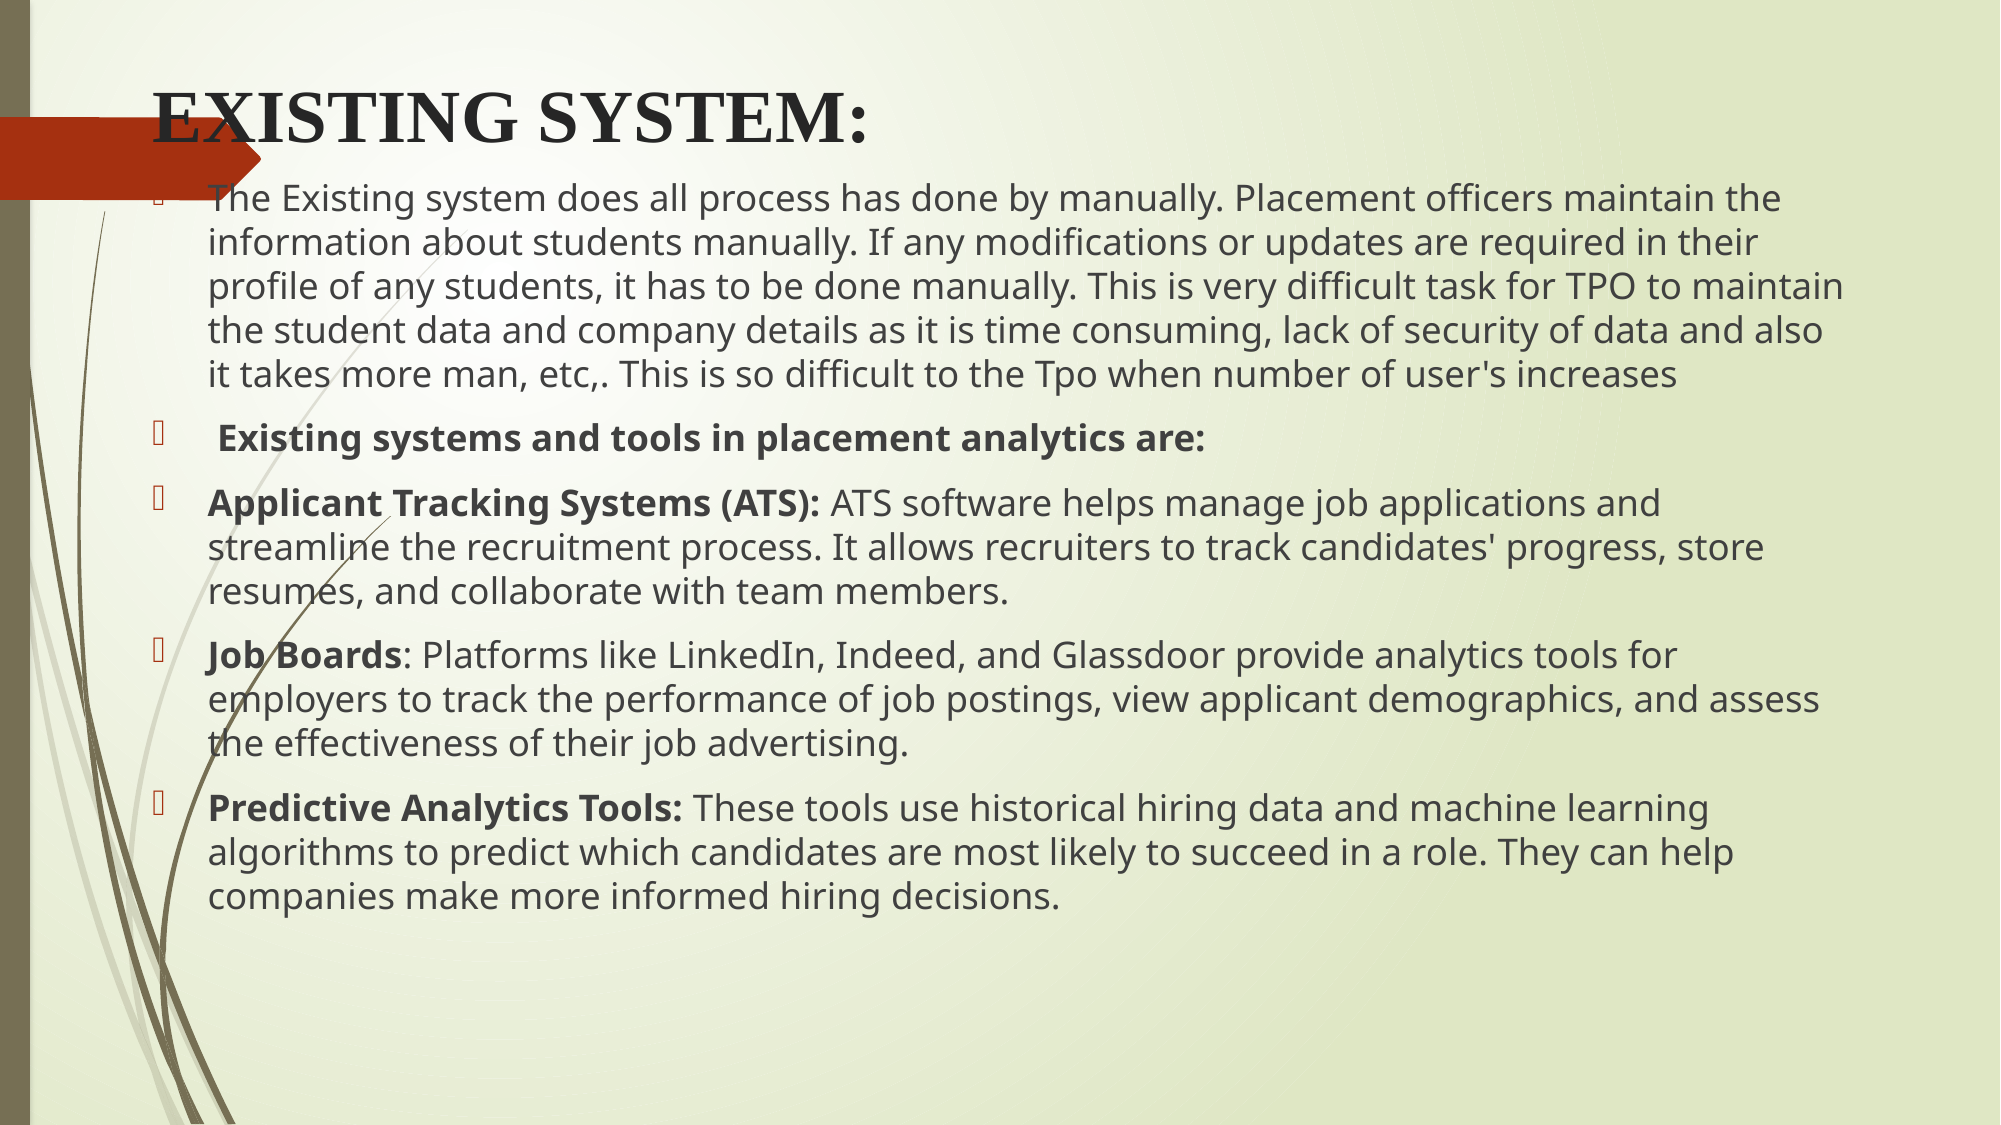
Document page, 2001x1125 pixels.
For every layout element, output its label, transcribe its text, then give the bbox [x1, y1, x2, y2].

list The Existing system does all process has done by manually. Placement officers maintain the information about students manually. If any modifications or updates are required in their profile of any students, it has to be done manually. This is very difficult task for TPO to maintain the student data and company details as it is time consuming, lack of security of data and also it takes more man, etc,. This is so difficult to the Tpo when number of user's increases Existing systems and tools in placement analytics are: Applicant Tracking Systems (ATS): ATS software helps manage job applications and streamline the recruitment process. It allows recruiters to track candidates' progress, store resumes, and collaborate with team members. Job Boards: Platforms like LinkedIn, Indeed, and Glassdoor provide analytics tools for employers to track the performance of job postings, view applicant demographics, and assess the effectiveness of their job advertising. Predictive Analytics Tools: These tools use historical hiring data and machine learning algorithms to predict which candidates are most likely to succeed in a role. They can help companies make more informed hiring decisions. [137, 166, 1863, 1014]
title EXISTING SYSTEM: [137, 59, 1863, 166]
